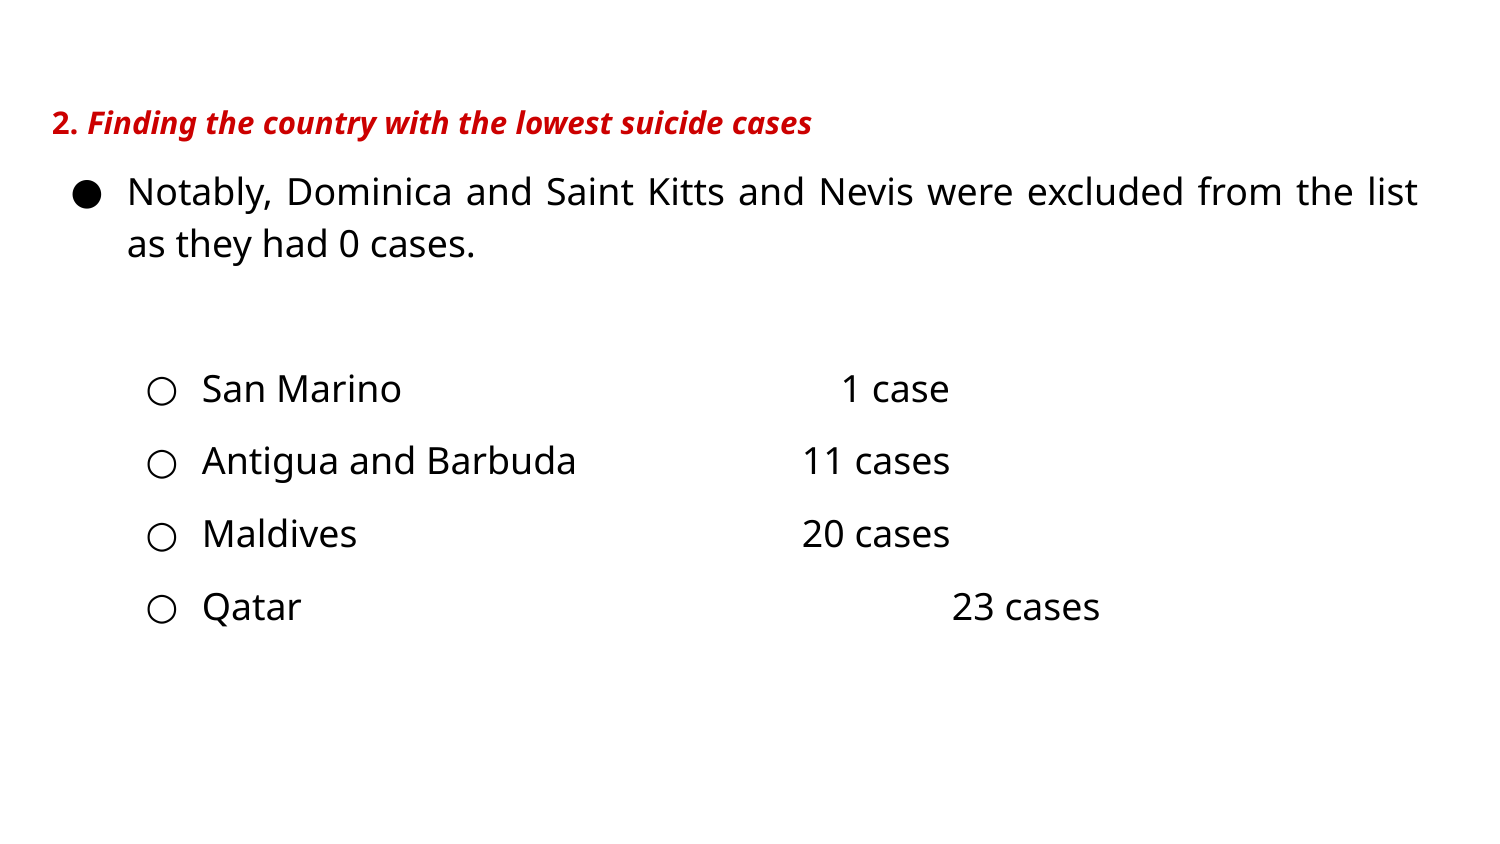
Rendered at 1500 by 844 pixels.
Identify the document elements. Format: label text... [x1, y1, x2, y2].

list 2. Finding the country with the lowest suicide cases Notably, Dominica and Saint Kitts and Nevis were excluded from the list as they had 0 cases. San Marino 1 case Antigua and Barbuda 11 cases Maldives 20 cases Qatar 23 cases [36, 82, 1435, 795]
